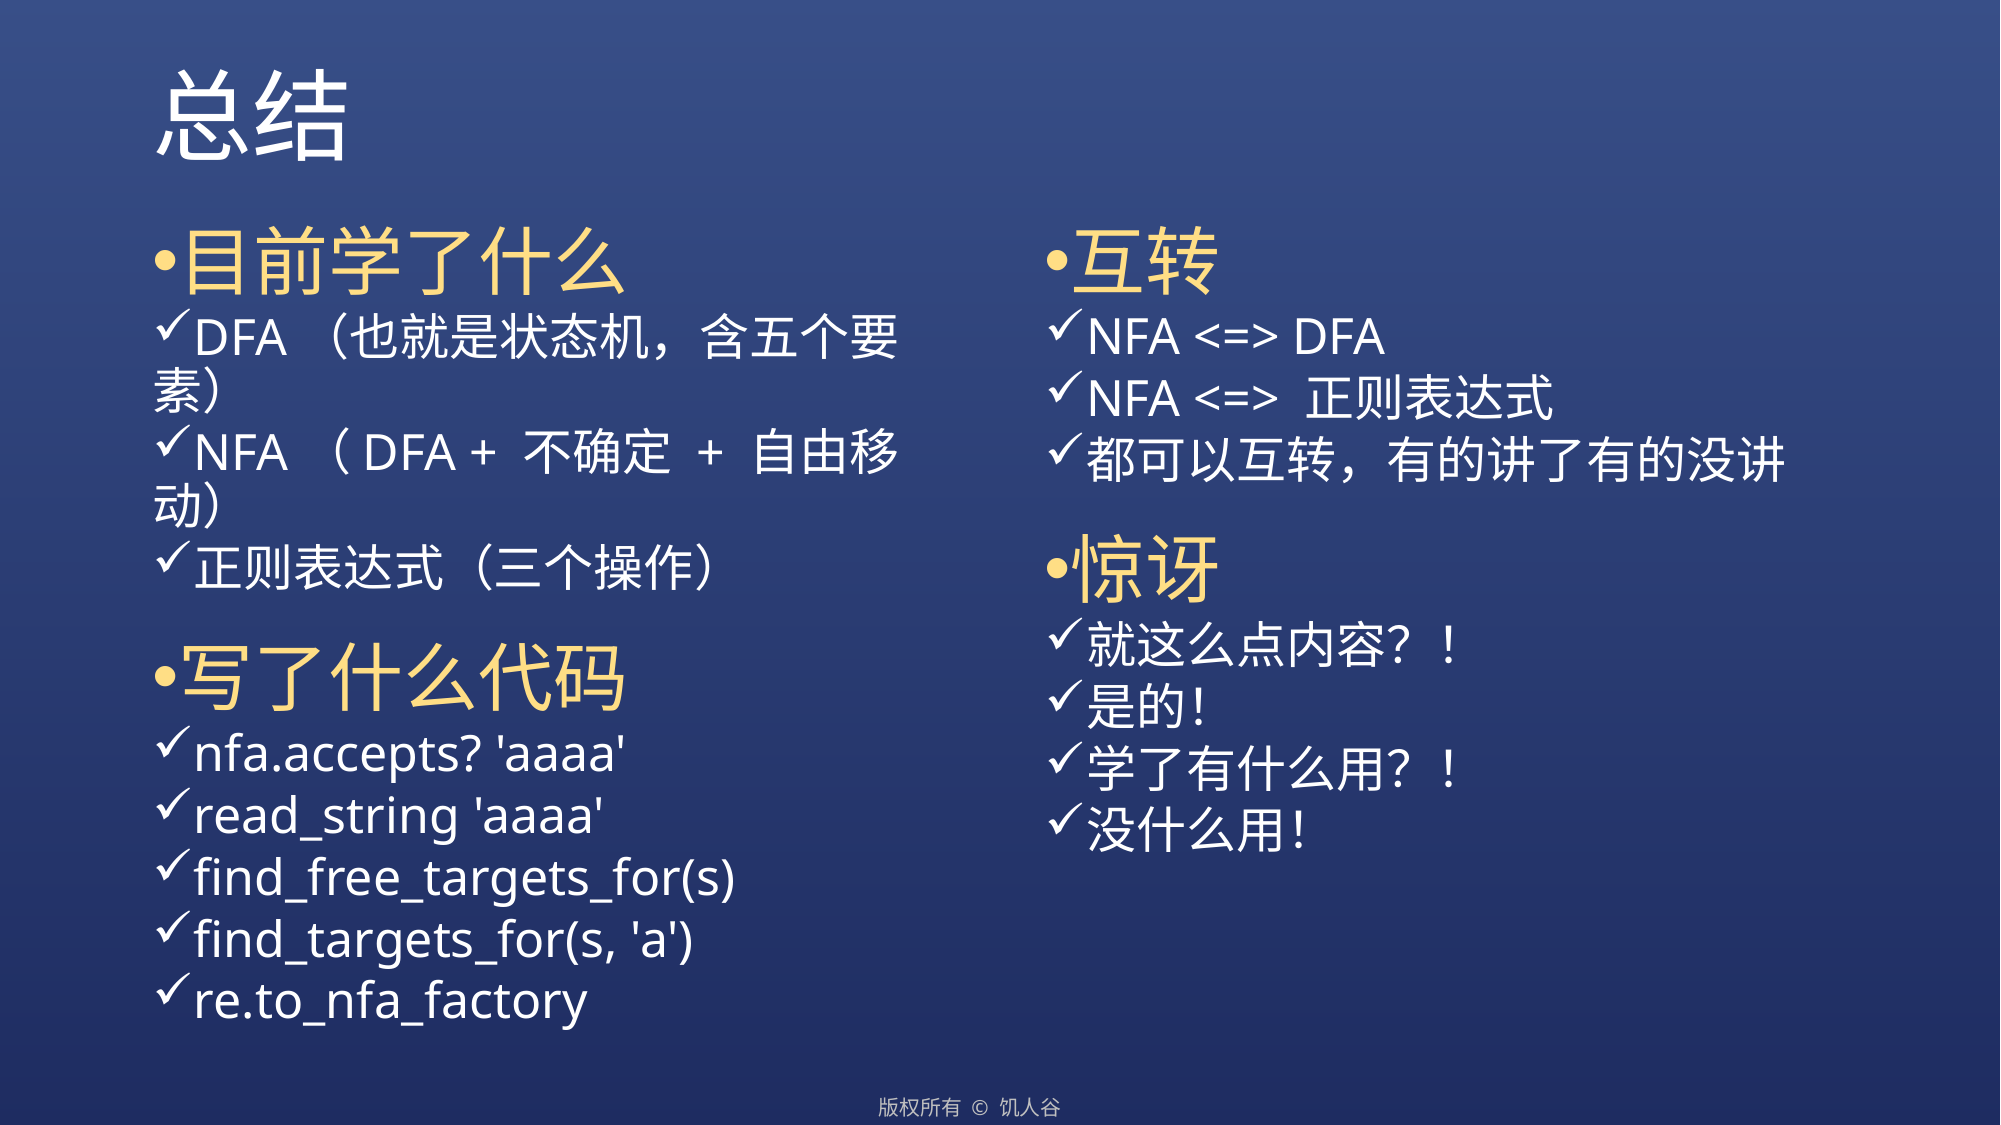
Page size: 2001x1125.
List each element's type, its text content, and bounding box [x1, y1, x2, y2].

title 总结 [137, 59, 1863, 184]
text_box 互转 NFA <=> DFA NFA <=> 正则表达式 都可以互转，有的讲了有的没讲 惊讶 就这么点内容？！ 是的！ 学了有什么用？！ 没什么用！ [1029, 206, 1887, 1090]
list 目前学了什么 DFA（也就是状态机，含五个要素） NFA（DFA + 不确定 + 自由移动） 正则表达式（三个操作） 写了什么代码 nfa.accepts? 'aaaa' read_string 'aaaa' find_free_targets_for(s) find_targets_for(s, 'a') re.to_nfa_factory [137, 206, 995, 1090]
